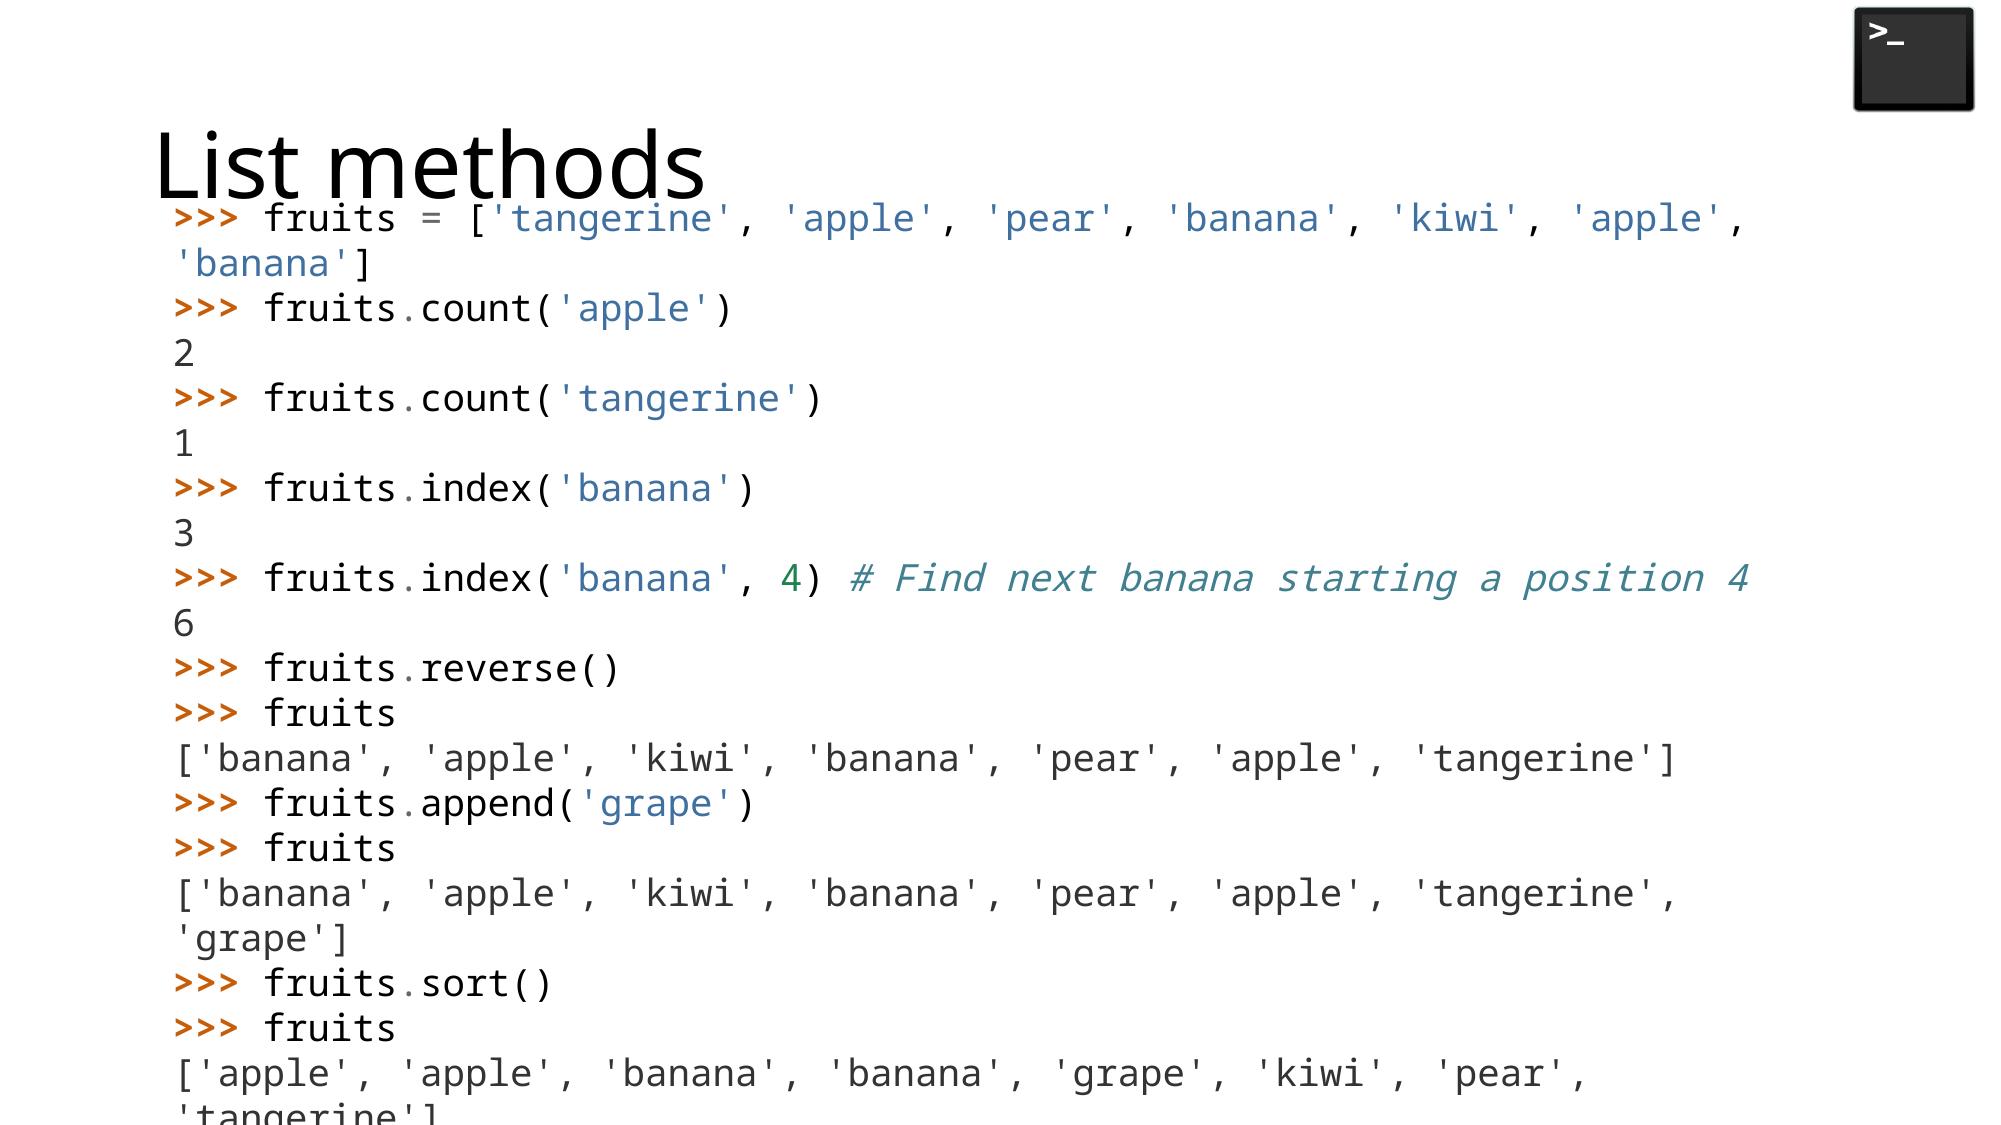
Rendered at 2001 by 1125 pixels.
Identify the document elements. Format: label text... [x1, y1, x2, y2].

title List methods [137, 59, 1863, 278]
picture [1828, 0, 2000, 136]
text_box >>> fruits = ['tangerine', 'apple', 'pear', 'banana', 'kiwi', 'apple', 'banana'] >>> fruits.count('apple') 2 >>> fruits.count('tangerine') 1 >>> fruits.index('banana') 3 >>> fruits.index('banana', 4) # Find next banana starting a position 4 6 >>> fruits.reverse() >>> fruits ['banana', 'apple', 'kiwi', 'banana', 'pear', 'apple', 'tangerine'] >>> fruits.append('grape') >>> fruits ['banana', 'apple', 'kiwi', 'banana', 'pear', 'apple', 'tangerine', 'grape'] >>> fruits.sort() >>> fruits ['apple', 'apple', 'banana', 'banana', 'grape', 'kiwi', 'pear', 'tangerine'] >>> fruits.pop() 'tangerine' [157, 187, 1843, 1125]
